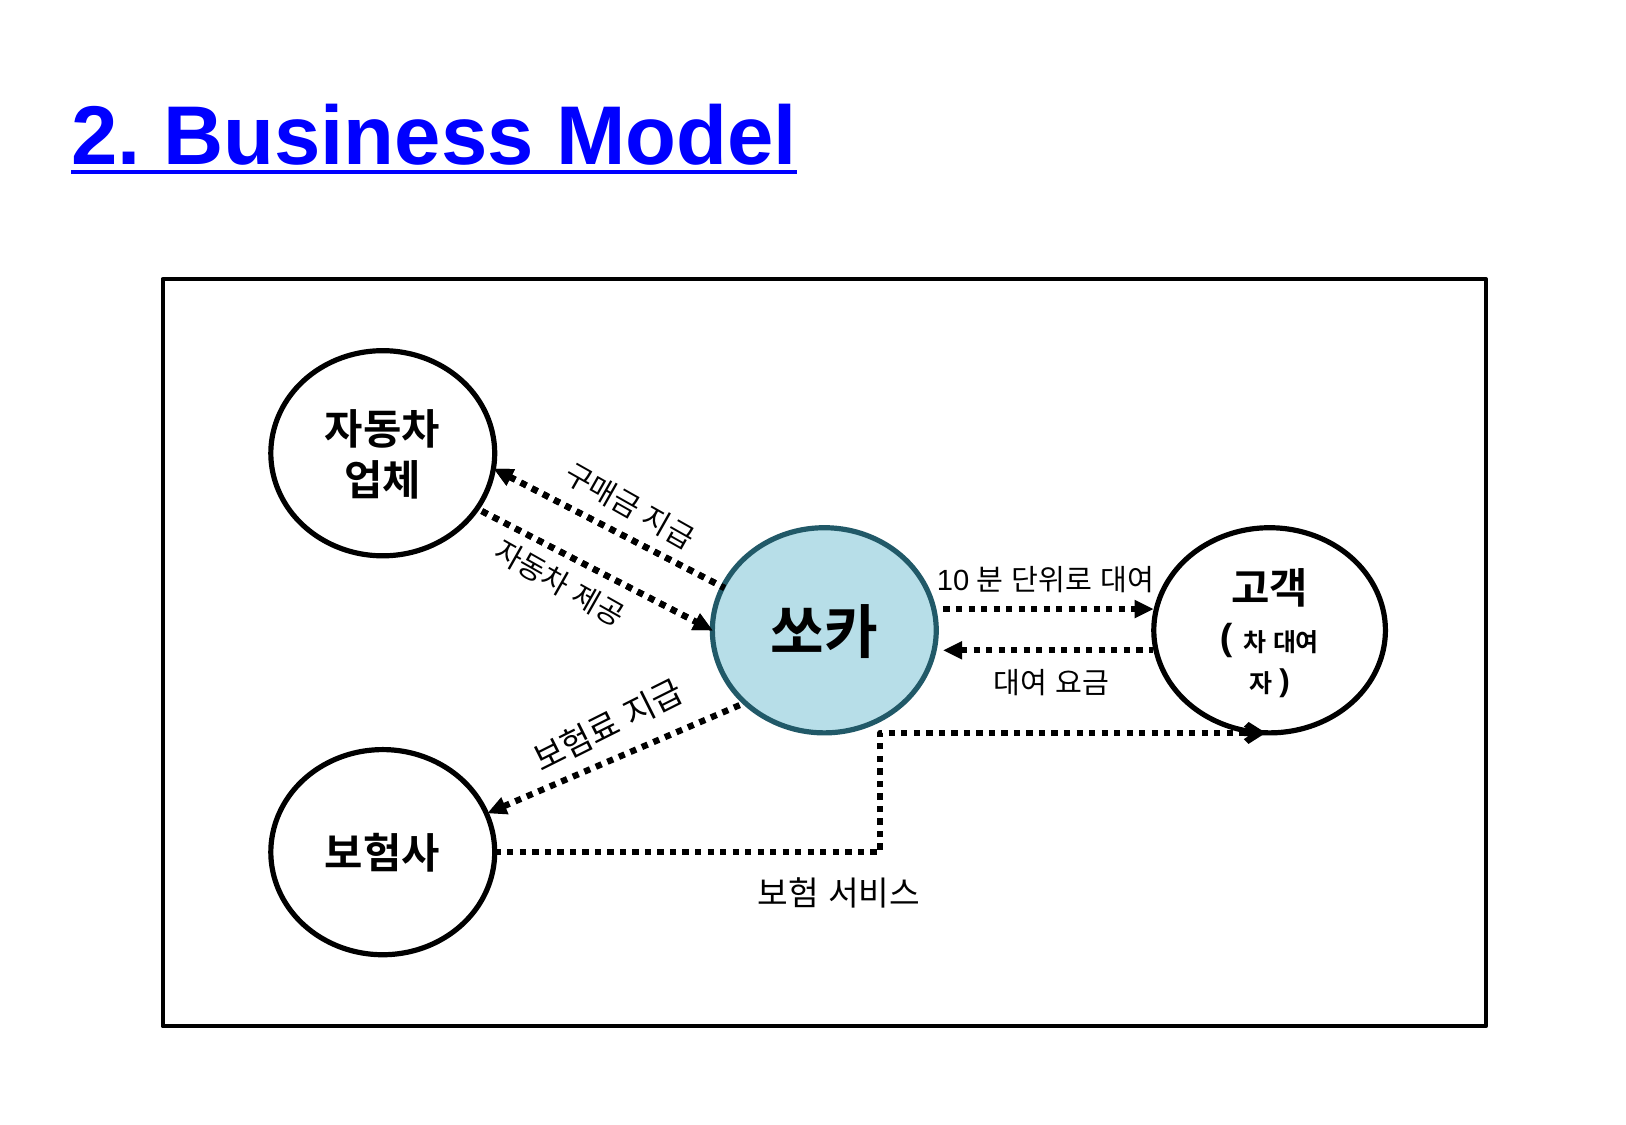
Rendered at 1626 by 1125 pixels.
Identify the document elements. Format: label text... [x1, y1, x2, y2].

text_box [162, 278, 1486, 1027]
text_box 2. Business Model [56, 74, 1368, 189]
